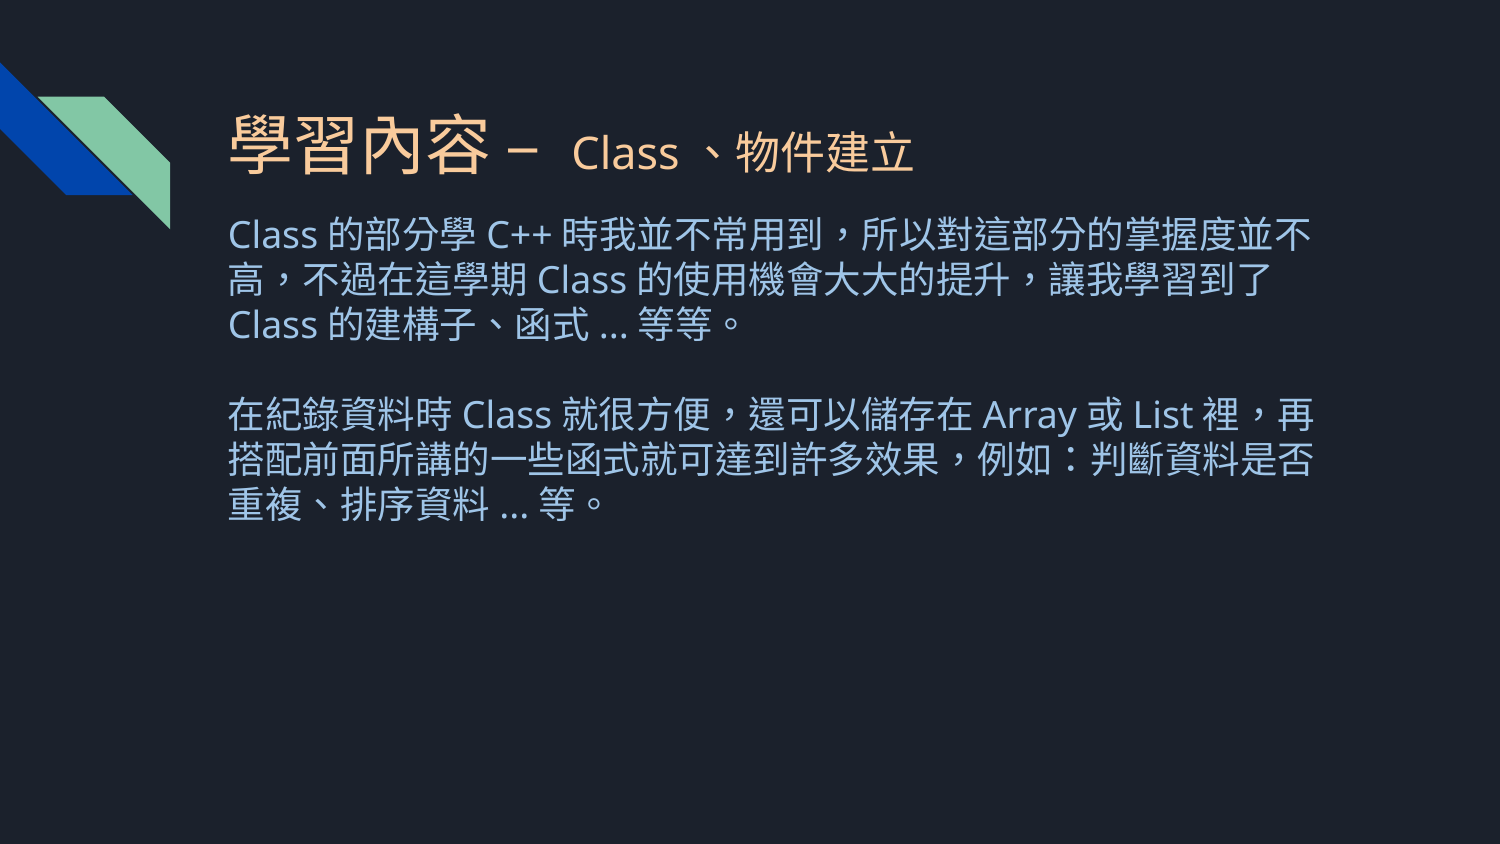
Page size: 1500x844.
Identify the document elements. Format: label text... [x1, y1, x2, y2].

list Class的部分學C++時我並不常用到，所以對這部分的掌握度並不高，不過在這學期Class的使用機會大大的提升，讓我學習到了Class的建構子、函式...等等。 在紀錄資料時Class就很方便，還可以儲存在Array或List裡，再搭配前面所講的一些函式就可達到許多效果，例如：判斷資料是否重複、排序資料...等。 [212, 195, 1368, 674]
title 學習內容 – Class、物件建立 [212, 88, 1368, 172]
